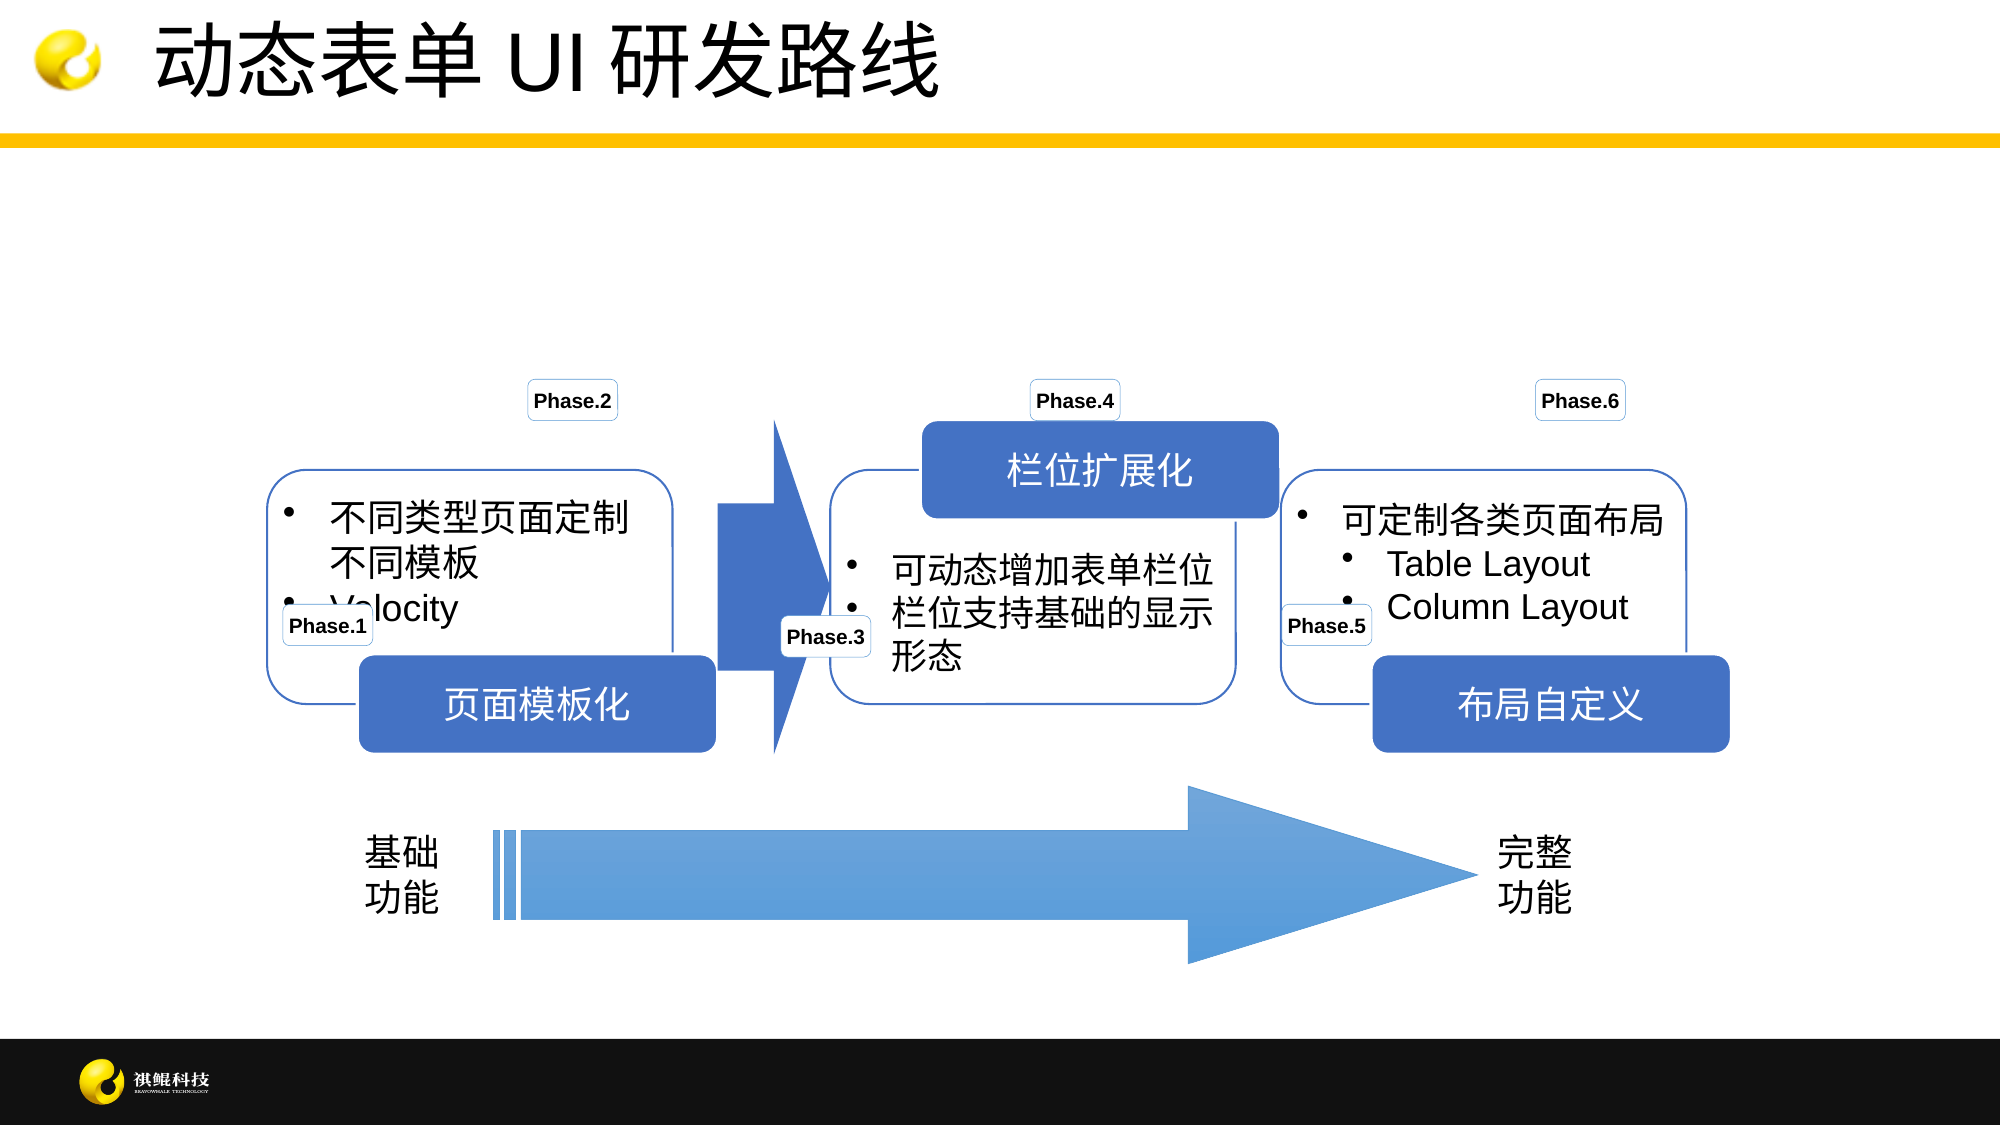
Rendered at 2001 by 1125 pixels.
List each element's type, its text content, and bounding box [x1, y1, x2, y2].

picture [79, 1057, 209, 1105]
text_box [504, 830, 516, 920]
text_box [267, 276, 1732, 755]
text_box 基础 功能 [349, 821, 455, 927]
text_box 完整 功能 [1482, 821, 1588, 927]
picture [32, 29, 106, 96]
text_box [520, 785, 1479, 965]
text_box [493, 830, 500, 920]
title 动态表单UI研发路线 [137, 0, 1863, 129]
